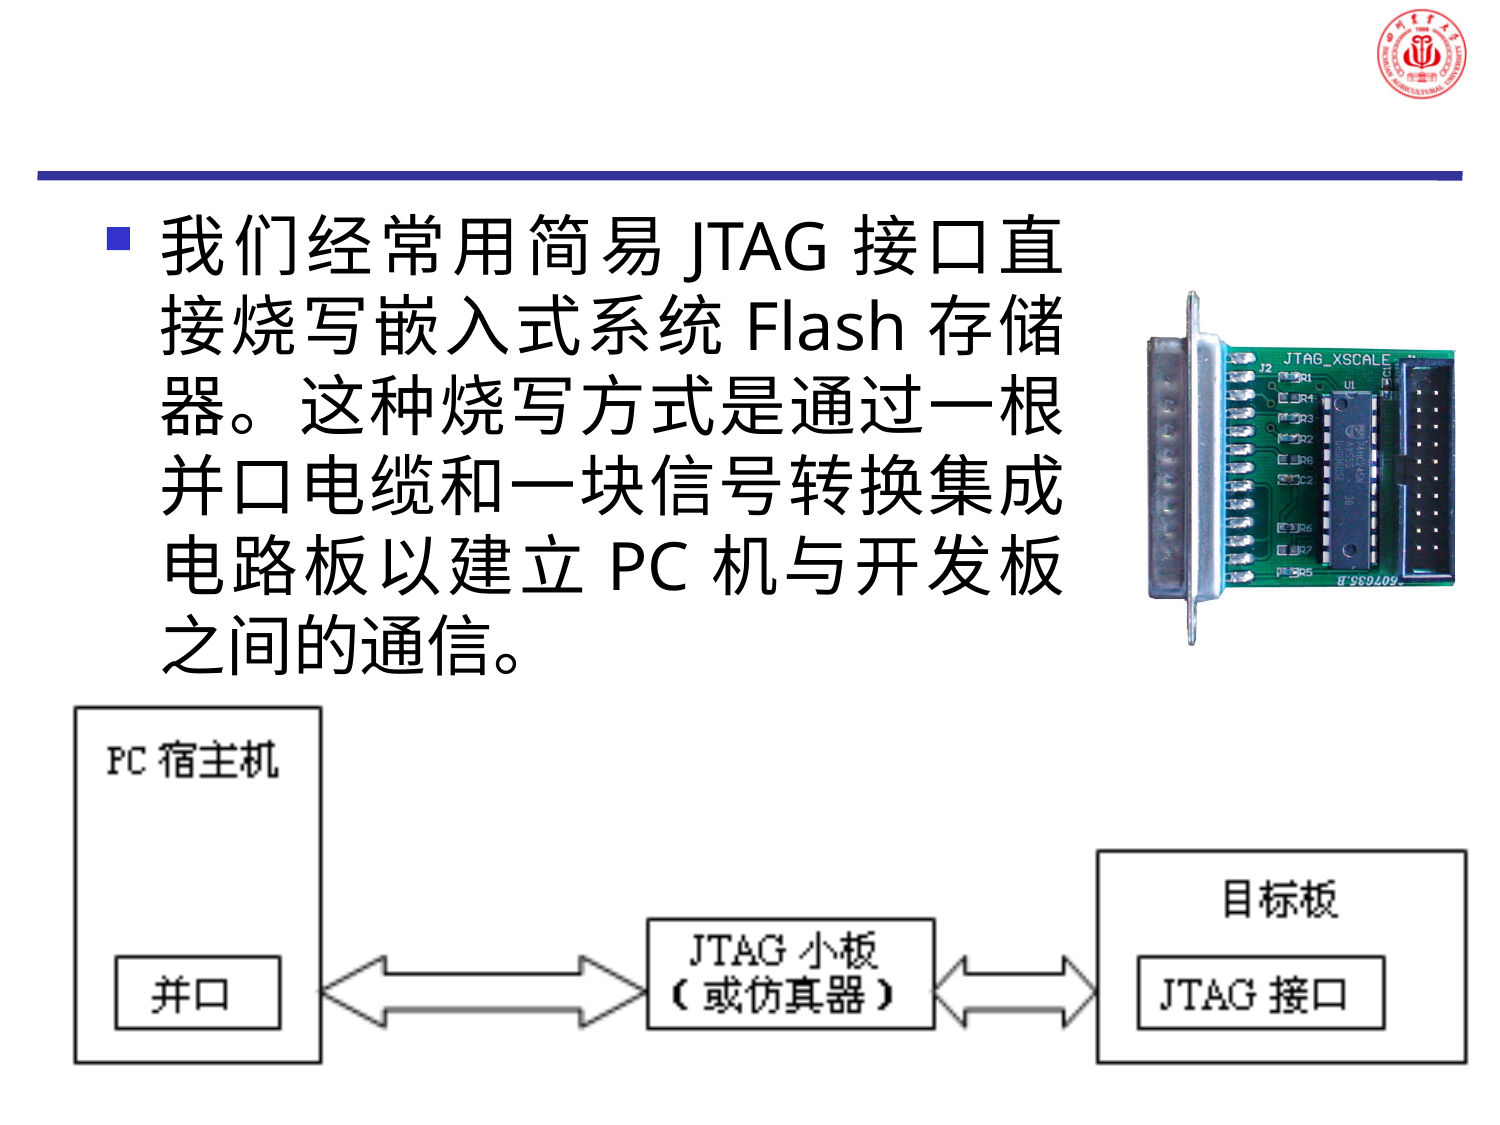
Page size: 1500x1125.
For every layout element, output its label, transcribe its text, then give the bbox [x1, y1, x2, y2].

picture [51, 690, 1496, 1093]
picture [1145, 290, 1458, 647]
picture [1375, 6, 1479, 102]
list 我们经常用简易JTAG接口直接烧写嵌入式系统Flash存储器。这种烧写方式是通过一根并口电缆和一块信号转换集成电路板以建立PC机与开发板之间的通信。 [88, 196, 1081, 689]
